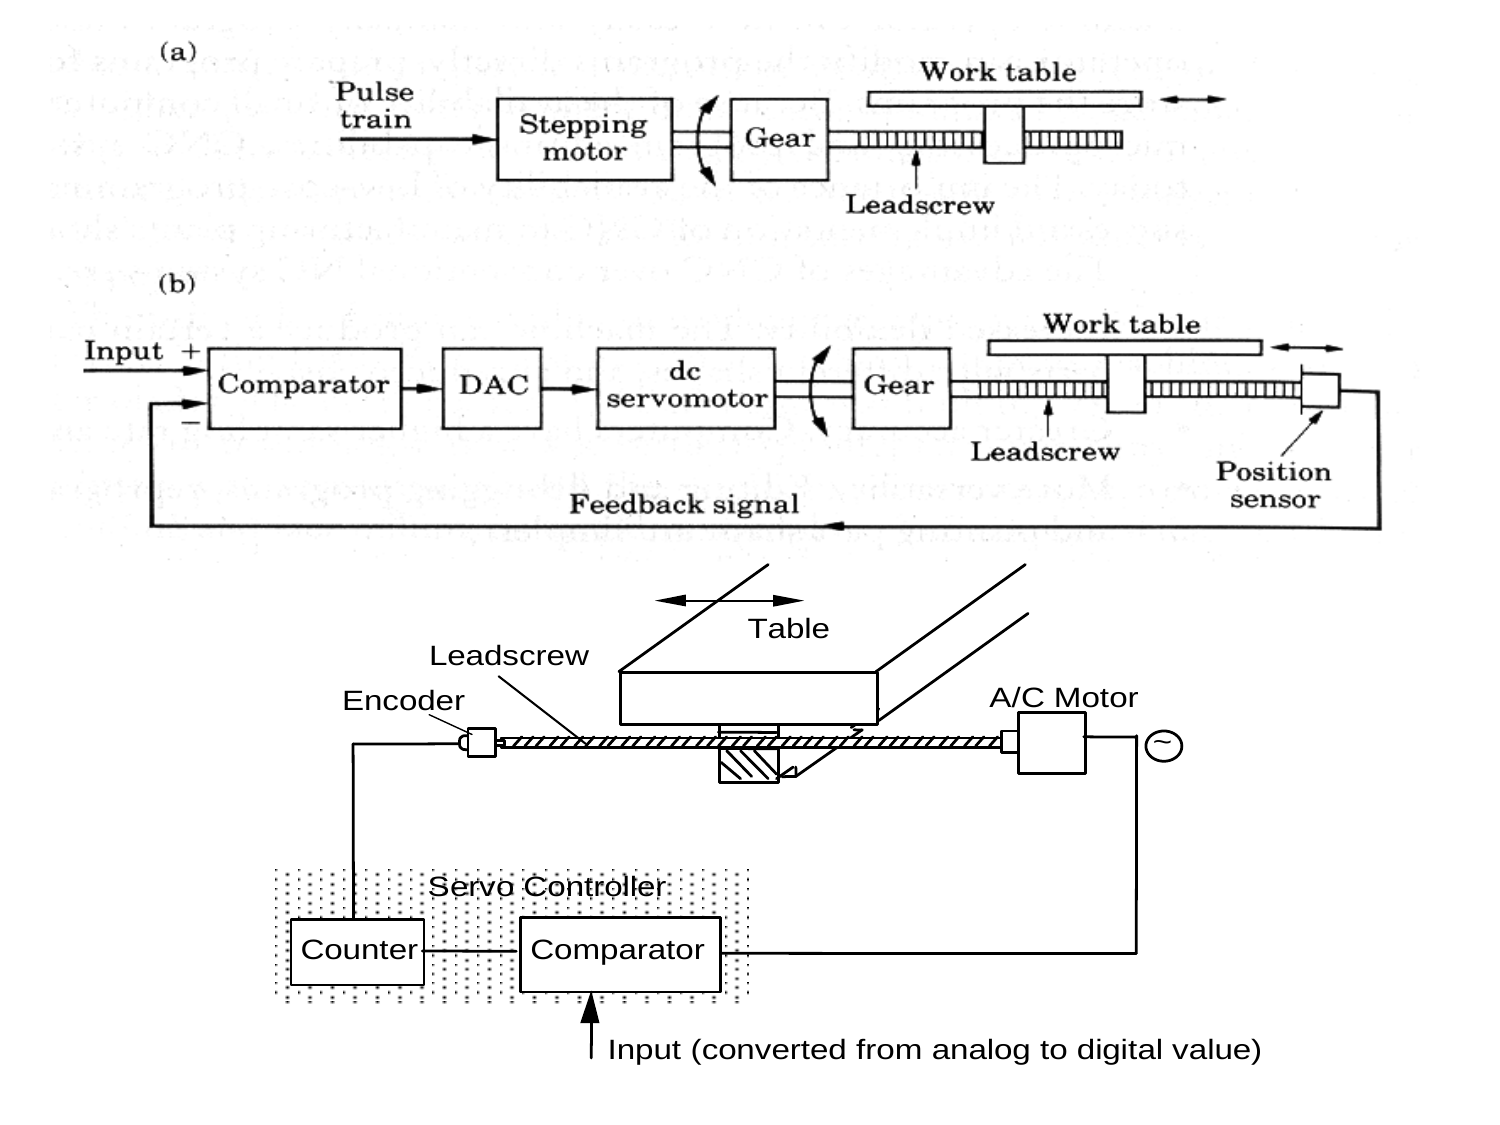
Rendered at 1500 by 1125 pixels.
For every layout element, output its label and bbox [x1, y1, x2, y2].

picture [49, 24, 1422, 1076]
